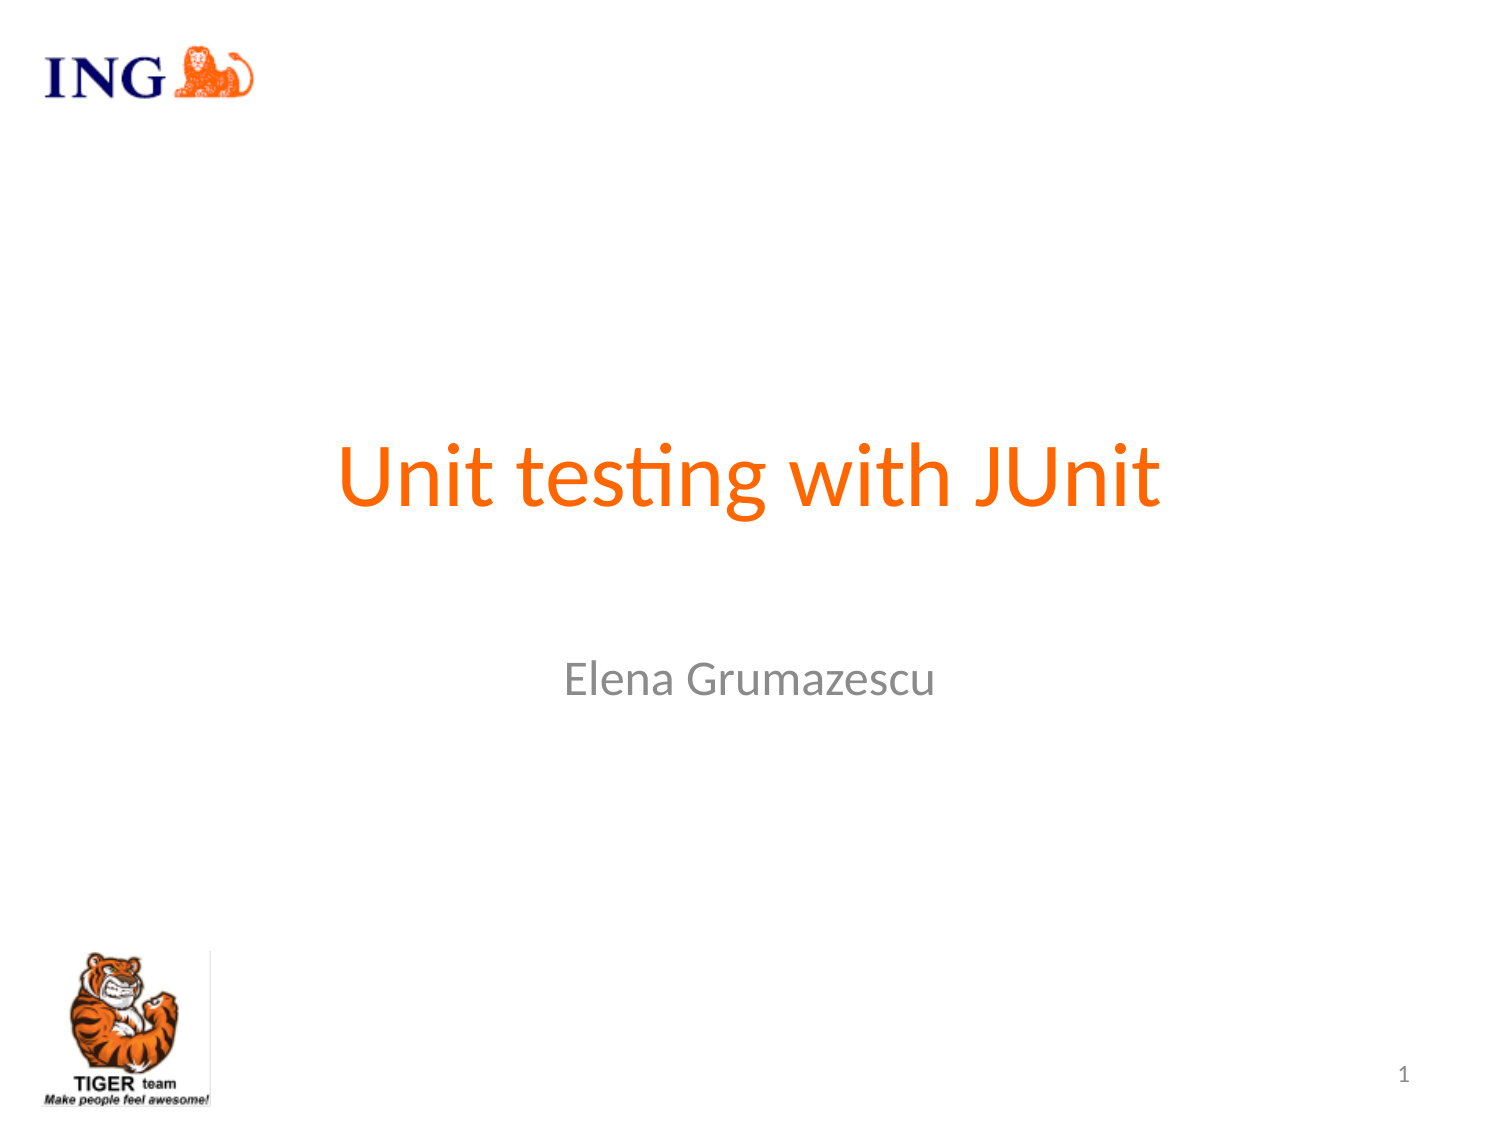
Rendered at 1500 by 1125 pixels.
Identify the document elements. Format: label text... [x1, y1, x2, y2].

picture [0, 0, 280, 118]
picture [40, 950, 212, 1108]
title Unit testing with JUnit [112, 349, 1388, 591]
slide_number 1 [1074, 1042, 1425, 1103]
footer [17, 940, 1483, 1109]
subtitle Elena Grumazescu [225, 637, 1275, 752]
